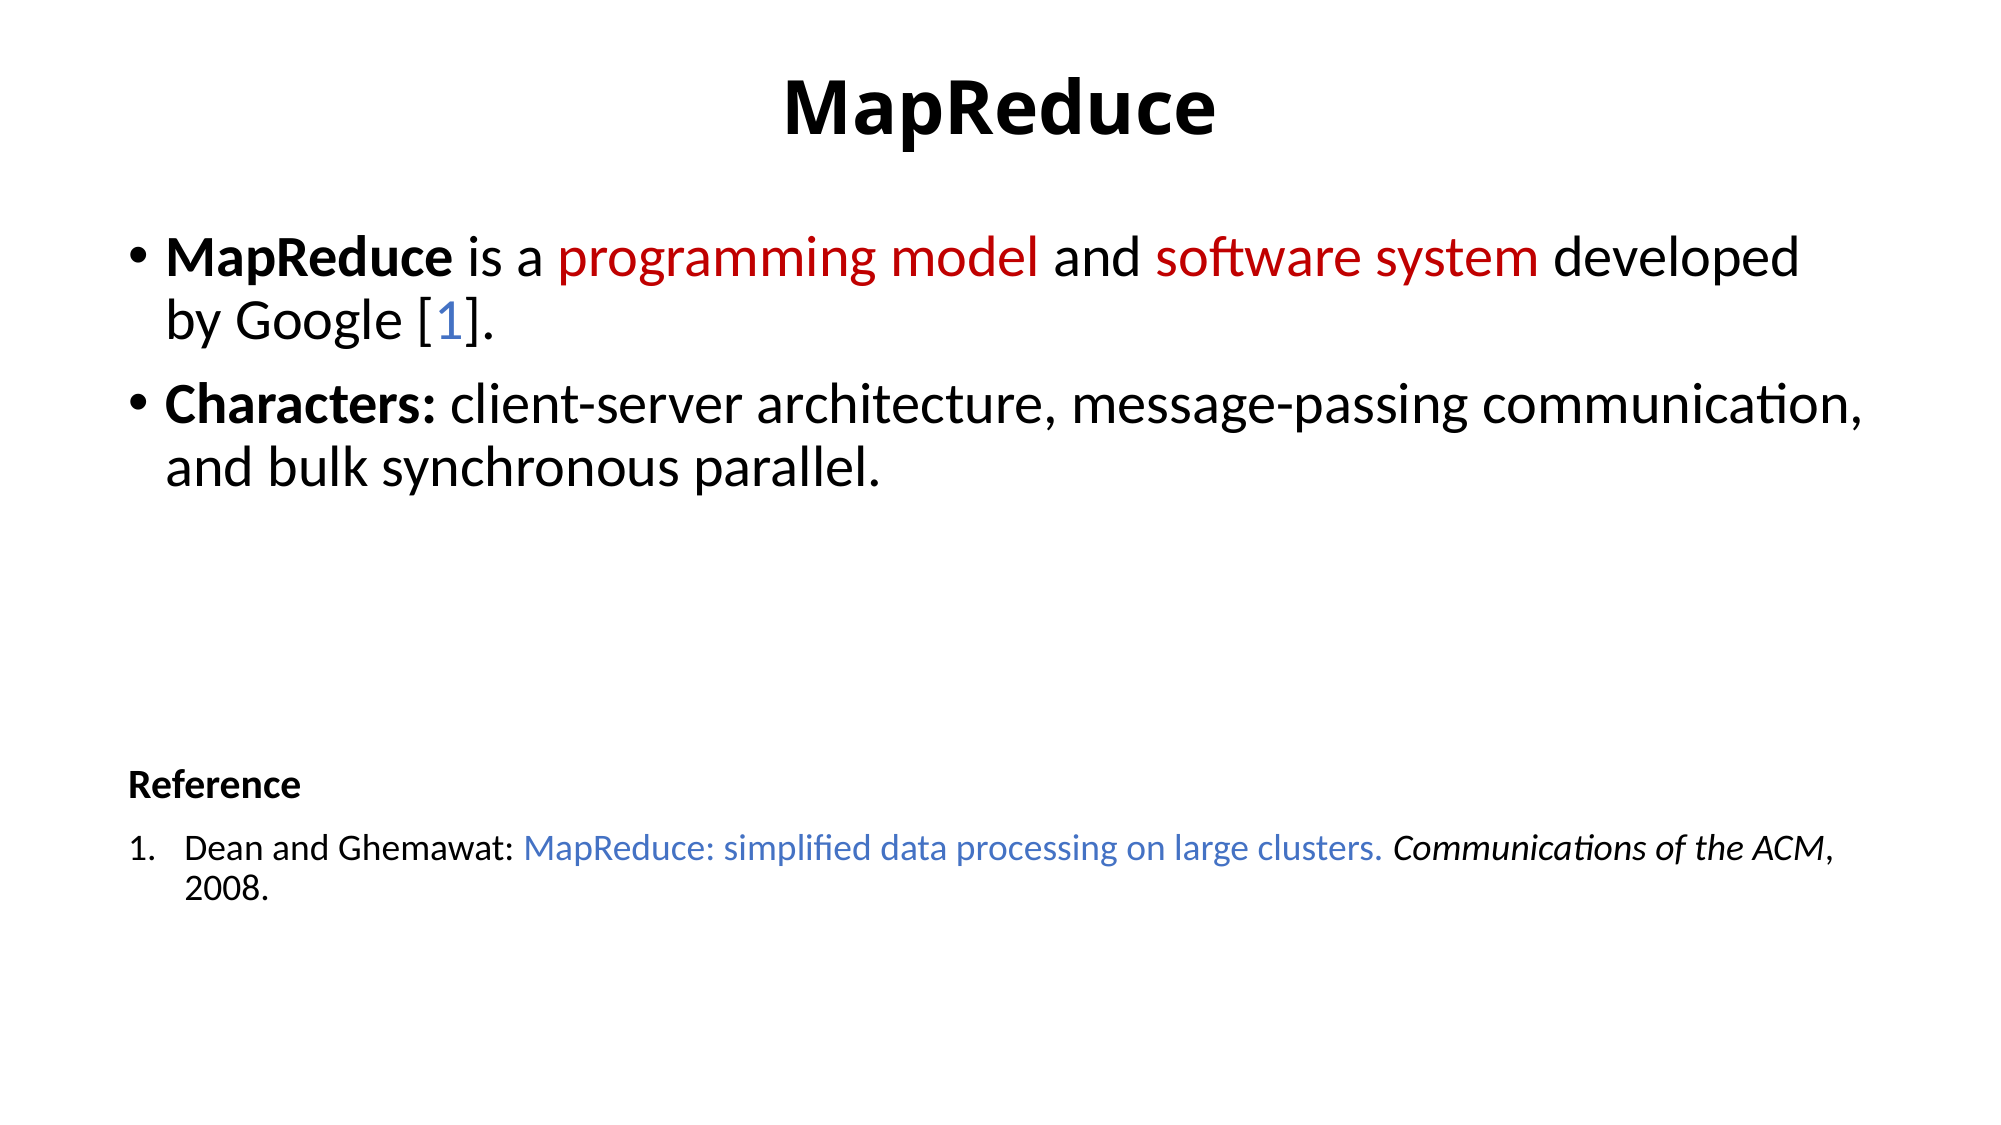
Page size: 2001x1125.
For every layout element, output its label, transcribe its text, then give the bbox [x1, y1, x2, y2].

text_box Reference Dean and Ghemawat: MapReduce: simplified data processing on large clusters. Communications of the ACM, 2008. [113, 754, 1887, 1107]
text_box MapReduce [137, 1, 1863, 218]
list MapReduce is a programming model and software system developed by Google [1]. Characters: client-server architecture, message-passing communication, and bulk synchronous parallel. [113, 218, 1886, 754]
